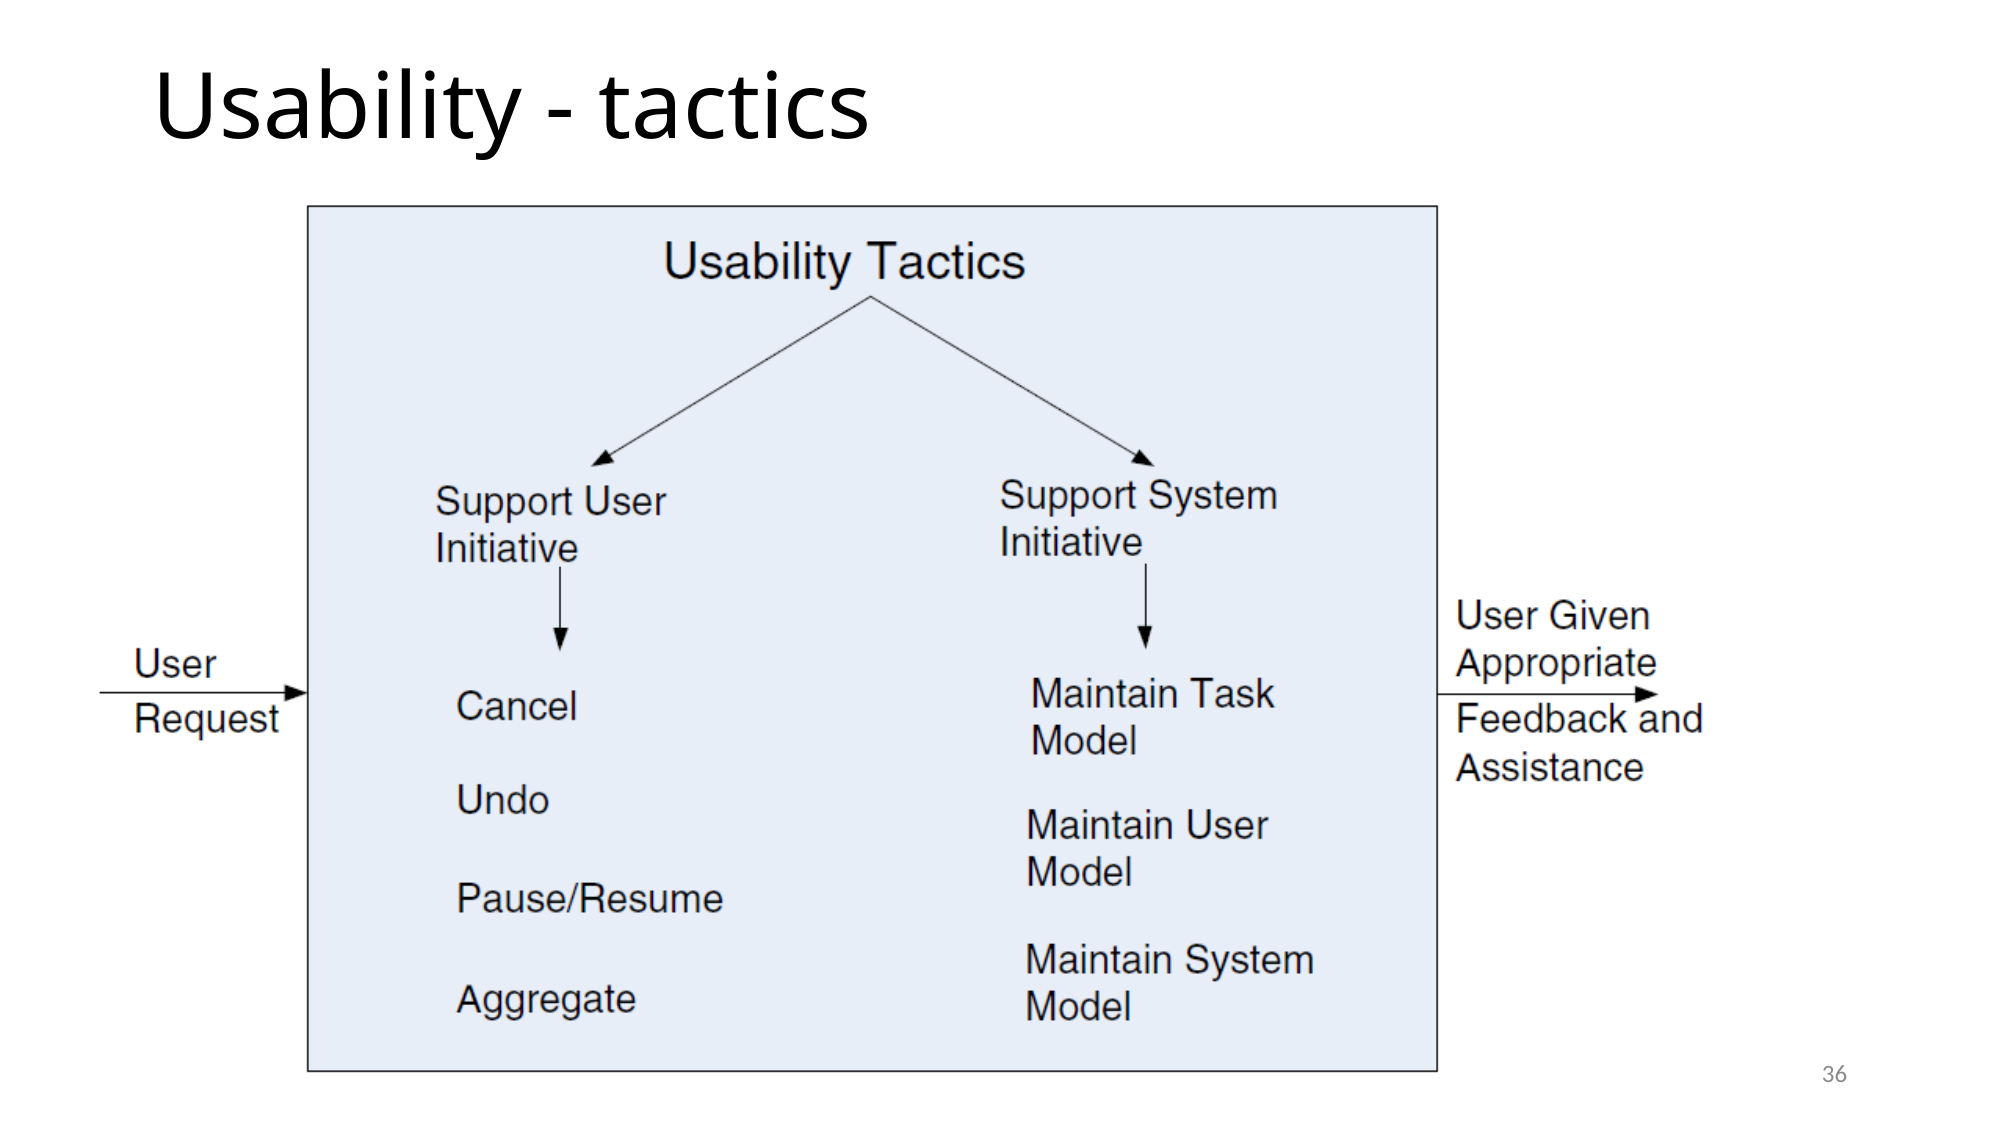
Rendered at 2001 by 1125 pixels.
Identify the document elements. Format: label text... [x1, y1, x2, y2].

slide_number 36 [1716, 1042, 1863, 1103]
title Usability - tactics [137, 0, 1863, 218]
picture [99, 165, 1716, 1103]
